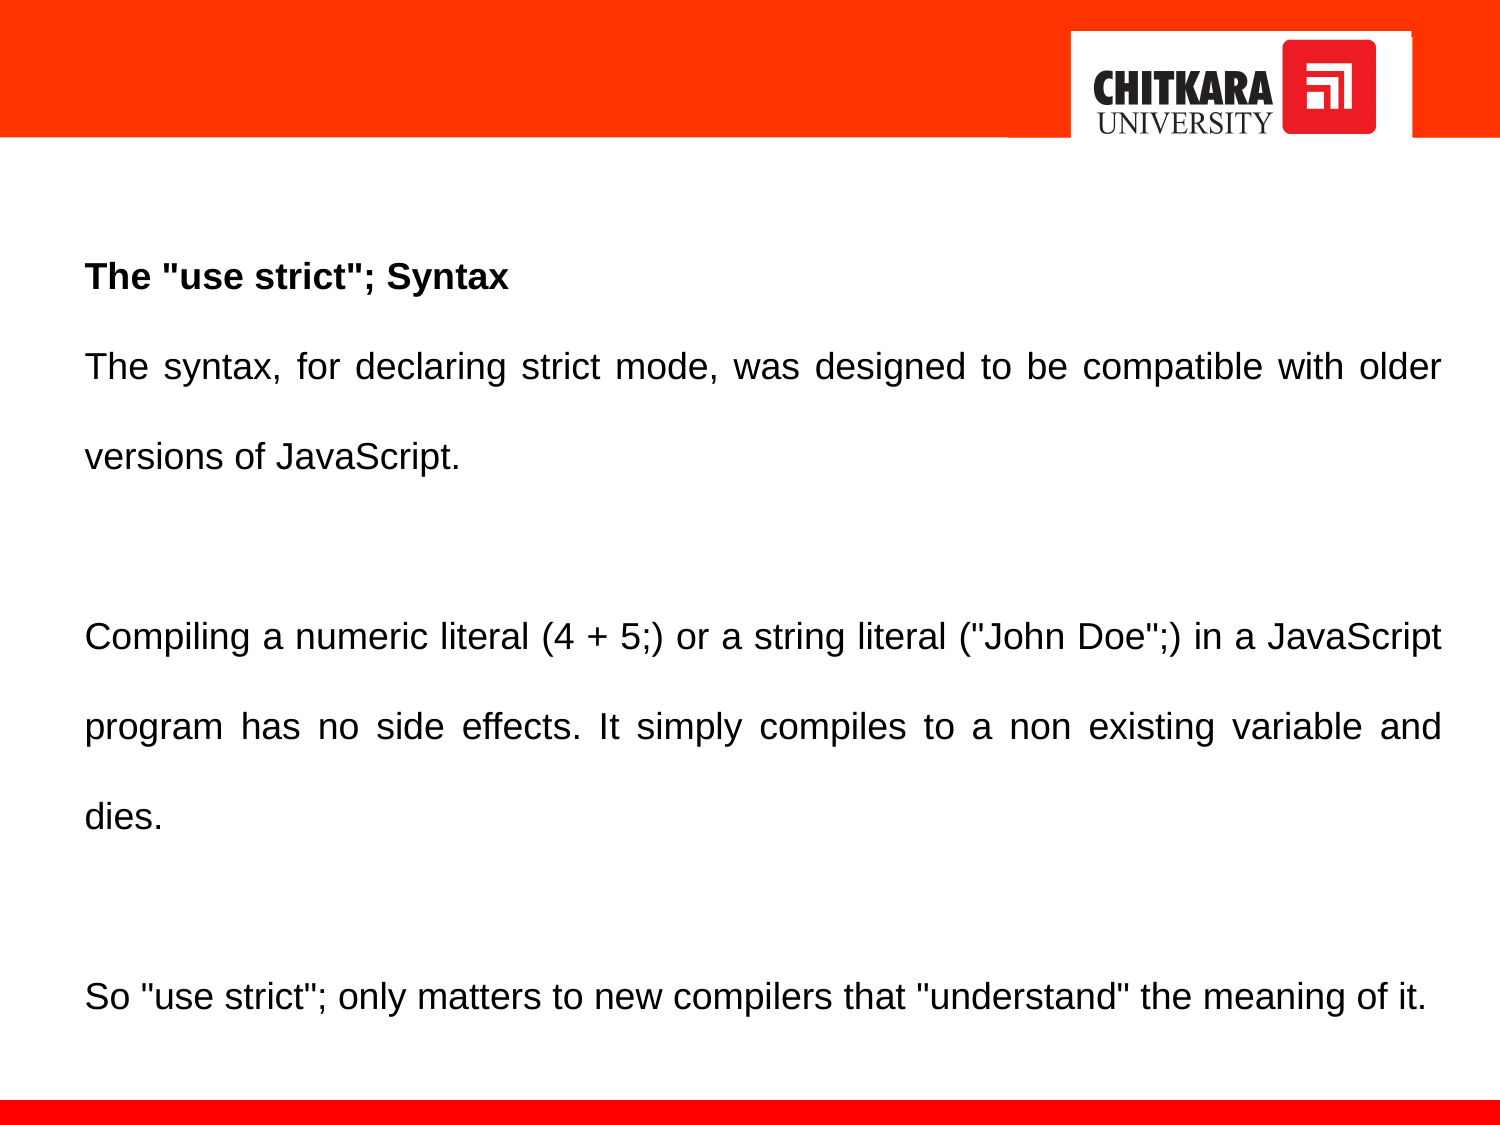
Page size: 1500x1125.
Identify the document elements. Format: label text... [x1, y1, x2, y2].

text_box The "use strict"; Syntax The syntax, for declaring strict mode, was designed to be compatible with older versions of JavaScript. Compiling a numeric literal (4 + 5;) or a string literal ("John Doe";) in a JavaScript program has no side effects. It simply compiles to a non existing variable and dies. So "use strict"; only matters to new compilers that "understand" the meaning of it. [69, 199, 1458, 1025]
picture [1074, 37, 1391, 138]
